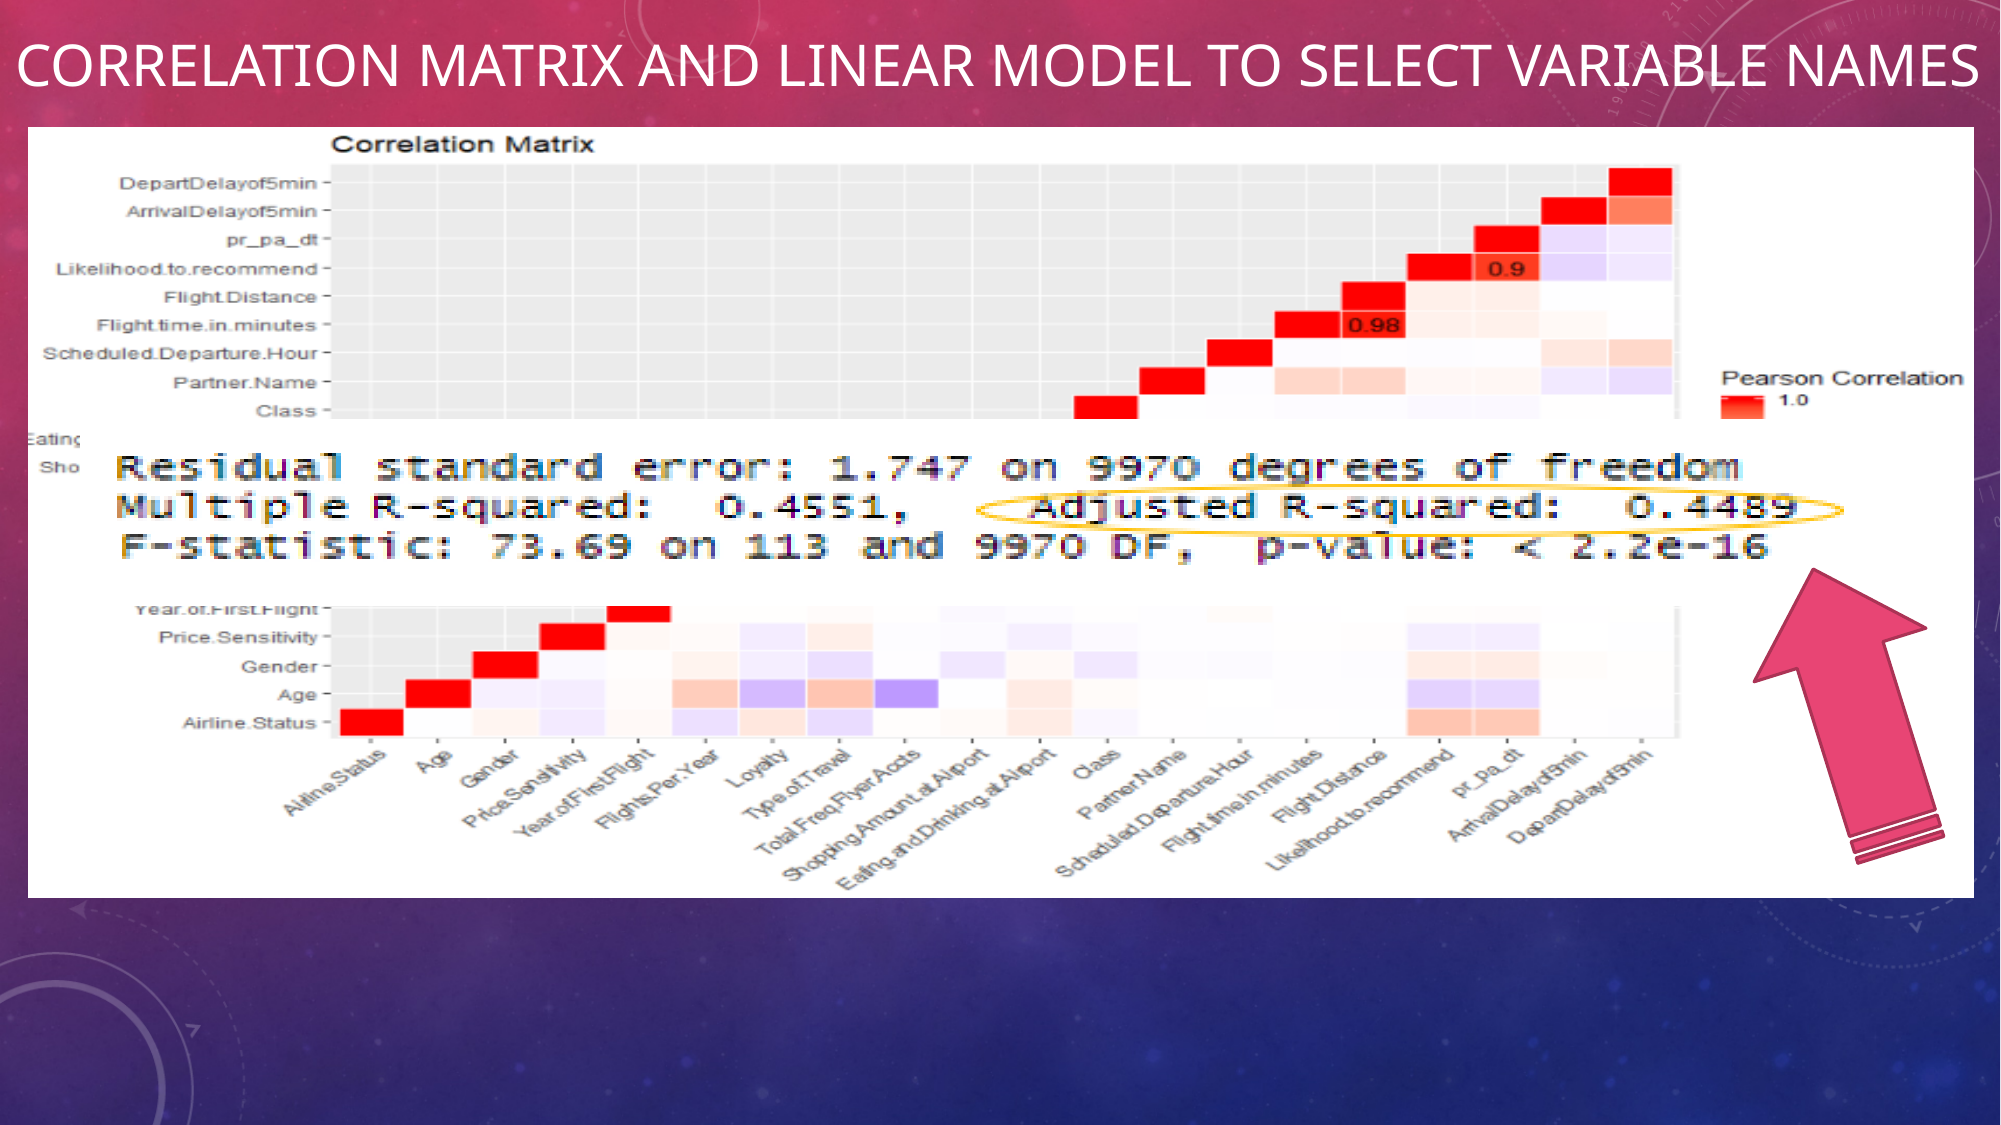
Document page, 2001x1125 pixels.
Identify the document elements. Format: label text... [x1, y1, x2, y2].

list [28, 126, 1974, 899]
picture [80, 418, 1920, 606]
title correlation matrix and Linear Model to select variable names [0, 0, 2000, 128]
picture [0, 0, 2001, 1125]
